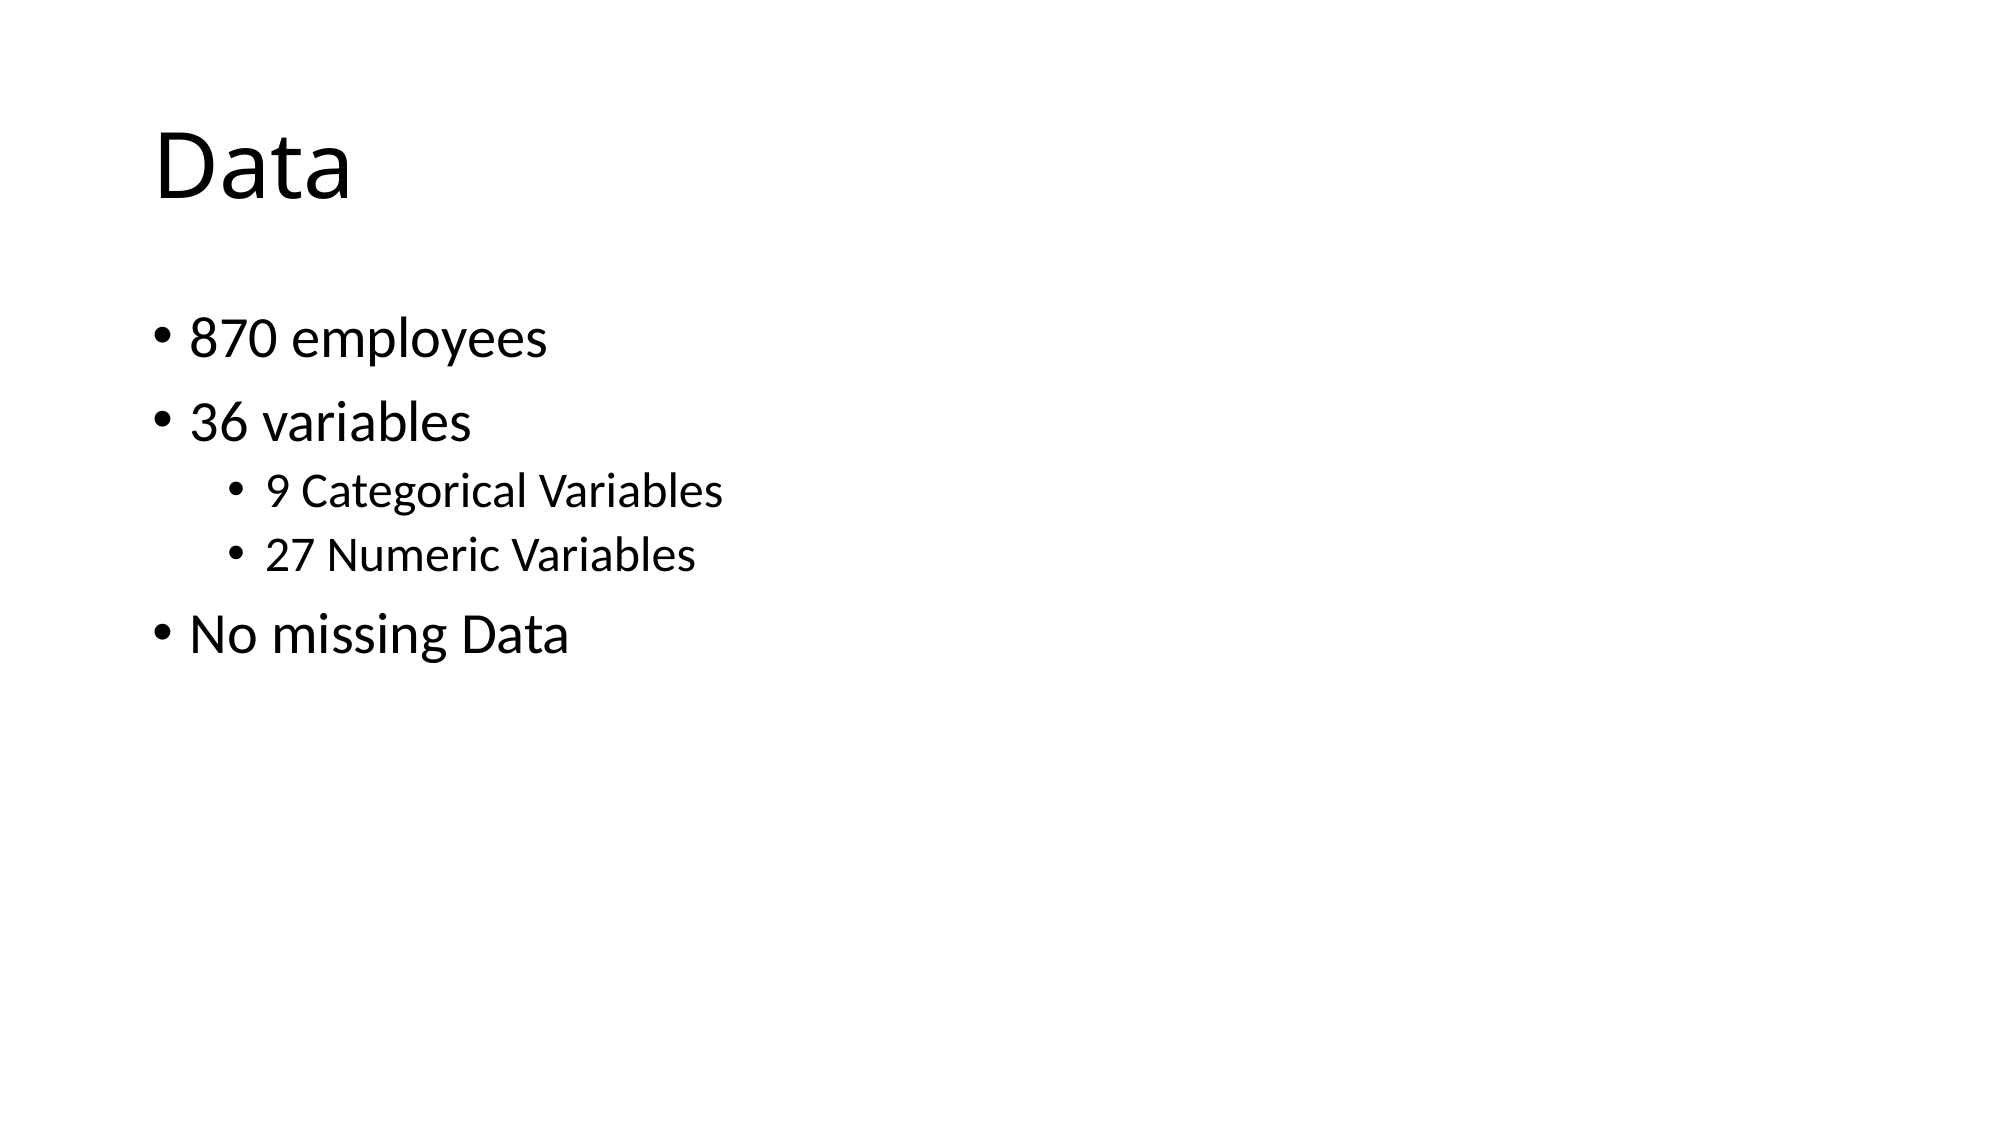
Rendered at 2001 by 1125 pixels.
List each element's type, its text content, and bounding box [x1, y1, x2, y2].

title Data [137, 59, 1863, 278]
list 870 employees 36 variables 9 Categorical Variables 27 Numeric Variables No missing Data [137, 299, 1863, 1014]
